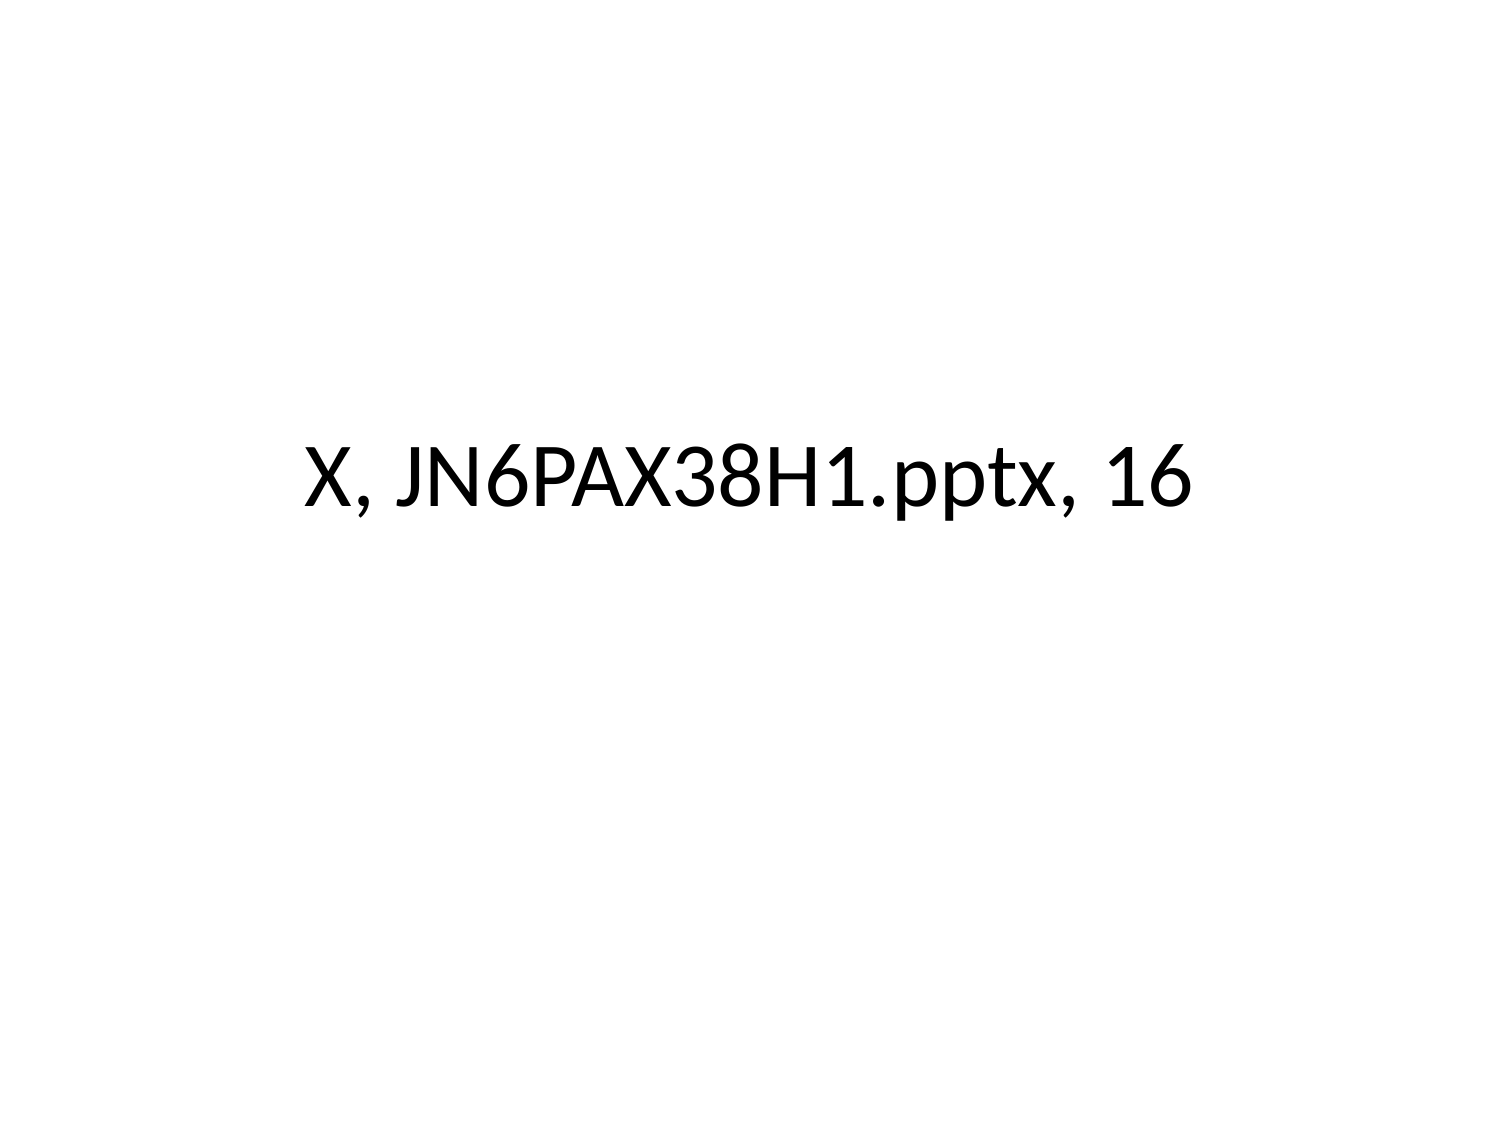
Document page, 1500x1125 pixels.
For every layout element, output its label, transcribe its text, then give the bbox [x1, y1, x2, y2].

title X, JN6PAX38H1.pptx, 16 [112, 349, 1388, 591]
